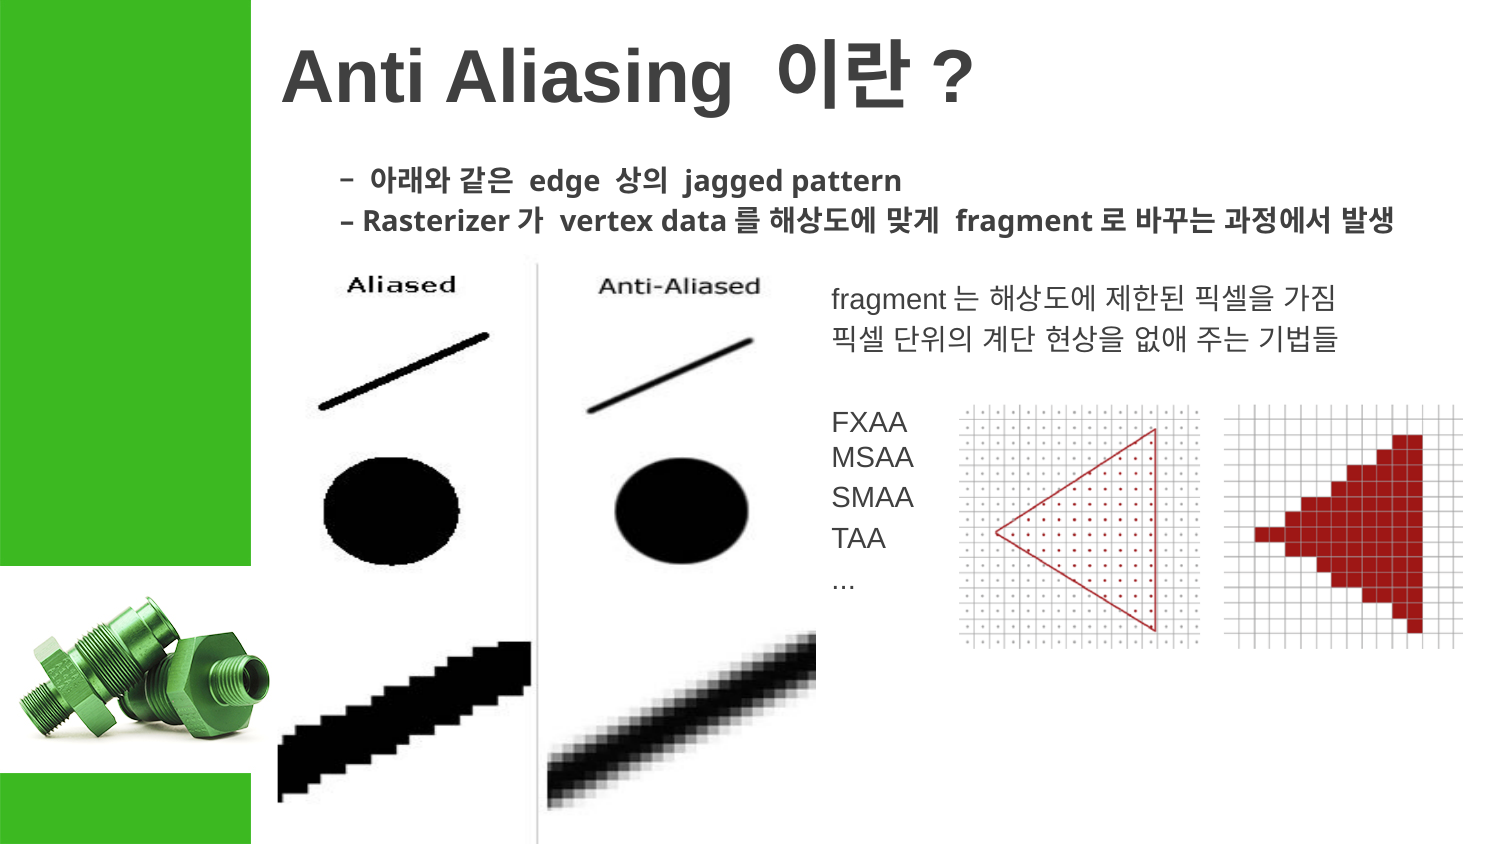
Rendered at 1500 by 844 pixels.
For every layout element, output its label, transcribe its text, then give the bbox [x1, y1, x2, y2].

title Anti Aliasing 이란? [265, 0, 1500, 146]
picture [0, 0, 1500, 844]
list fragment는 해상도에 제한된 픽셀을 가짐 픽셀 단위의 계단 현상을 없애 주는 기법들 FXAA MSAA SMAA TAA ... [821, 273, 1461, 765]
list – 아래와 같은 edge 상의 jagged pattern – Rasterizer가 vertex data를 해상도에 맞게 fragment로 바꾸는 과정에서 발생 [324, 161, 1459, 238]
